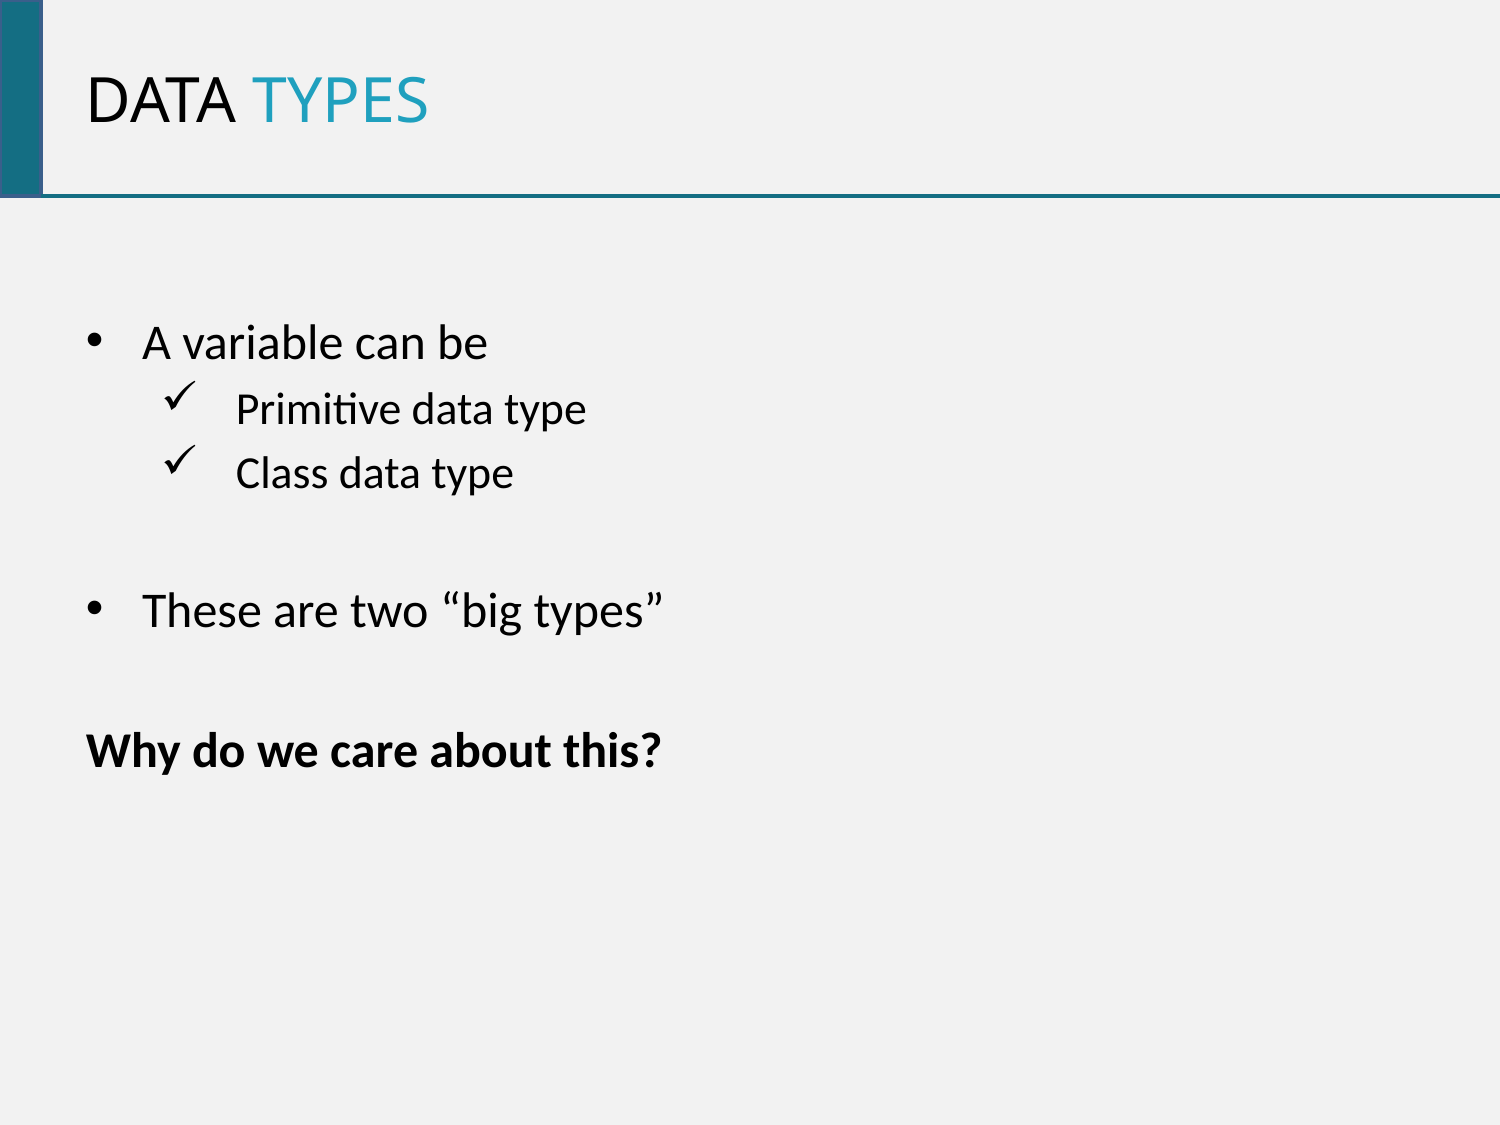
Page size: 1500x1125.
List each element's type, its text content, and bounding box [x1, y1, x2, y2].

text_box Data types [70, 0, 1294, 194]
text_box [0, 0, 43, 198]
list A variable can be Primitive data type Class data type These are two “big types” Why do we care about this? [70, 231, 1430, 1088]
